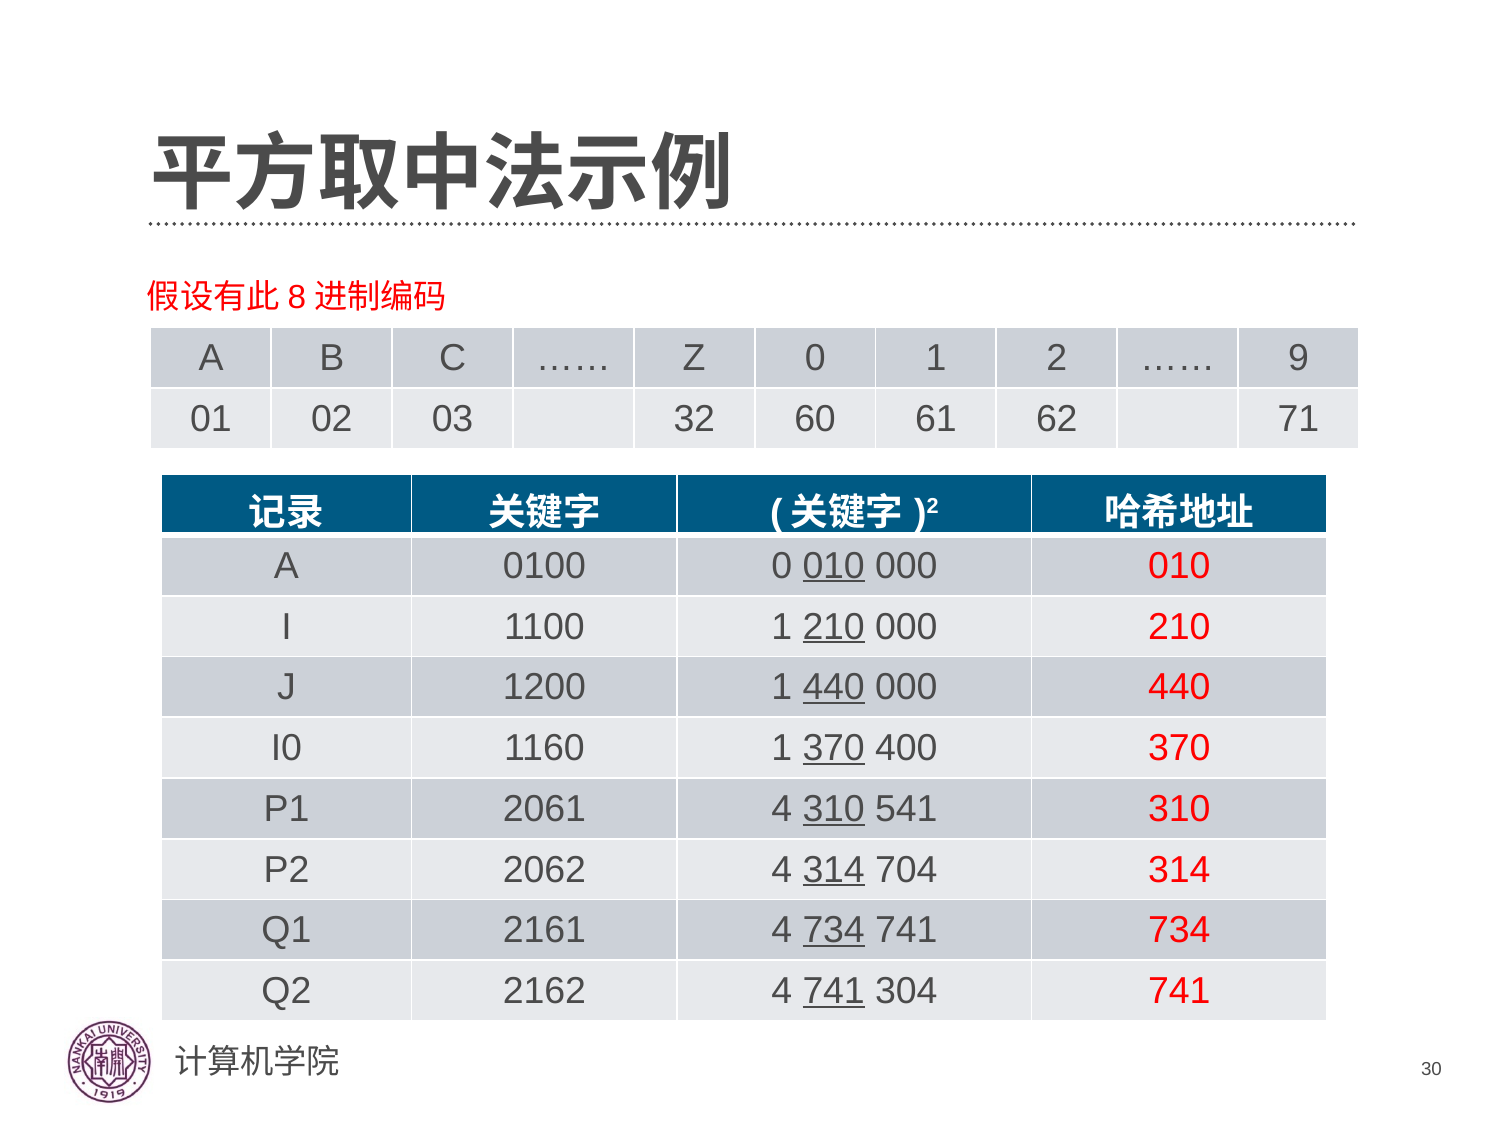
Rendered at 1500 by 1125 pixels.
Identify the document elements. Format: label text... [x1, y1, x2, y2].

table_cell 0100 [412, 538, 676, 595]
table_cell Q2 [162, 961, 411, 1020]
table_cell 010 [1032, 538, 1326, 595]
table_cell 1160 [412, 718, 676, 777]
table_cell 1 210 000 [678, 597, 1031, 656]
table_cell 1 370 400 [678, 718, 1031, 777]
table_cell 734 [1032, 900, 1326, 959]
table_cell 61 [876, 389, 995, 448]
table_header A [151, 328, 270, 387]
table_cell 440 [1032, 657, 1326, 716]
table_header 9 [1239, 328, 1358, 387]
table_header …… [514, 328, 633, 387]
table_header B [272, 328, 391, 387]
table_cell 01 [151, 389, 270, 448]
table_header 1 [876, 328, 995, 387]
table_cell 741 [1032, 961, 1326, 1020]
table_cell A [162, 538, 411, 595]
table_cell 03 [393, 389, 512, 448]
table_cell J [162, 657, 411, 716]
table_cell 310 [1032, 779, 1326, 838]
table_cell 71 [1239, 389, 1358, 448]
table_cell 370 [1032, 718, 1326, 777]
table_cell 1 440 000 [678, 657, 1031, 716]
table_cell [514, 389, 633, 448]
table_cell 2162 [412, 961, 676, 1020]
table_header 关键字 [412, 475, 676, 532]
table_cell 62 [997, 389, 1116, 448]
table_cell P1 [162, 779, 411, 838]
table_header 记录 [162, 475, 411, 532]
slide_number 30 [1308, 1048, 1458, 1093]
table_header …… [1118, 328, 1237, 387]
table_cell 2061 [412, 779, 676, 838]
table_header 哈希地址 [1032, 475, 1326, 532]
table_cell P2 [162, 840, 411, 899]
table_cell 4 741 304 [678, 961, 1031, 1020]
title 平方取中法示例 [150, 83, 1360, 221]
table_cell 0 010 000 [678, 538, 1031, 595]
text_box 假设有此8进制编码 [132, 268, 1192, 323]
table_cell 4 734 741 [678, 900, 1031, 959]
table_cell 210 [1032, 597, 1326, 656]
table_header C [393, 328, 512, 387]
table_cell 60 [756, 389, 875, 448]
table_cell I [162, 597, 411, 656]
table_cell Q1 [162, 900, 411, 959]
table_cell 1200 [412, 657, 676, 716]
picture [64, 1017, 154, 1106]
table_cell 1100 [412, 597, 676, 656]
table_cell 2161 [412, 900, 676, 959]
table_header (关键字)2 [678, 475, 1031, 532]
table_cell I0 [162, 718, 411, 777]
table_header 0 [756, 328, 875, 387]
table_cell 4 310 541 [678, 779, 1031, 838]
table_cell 2062 [412, 840, 676, 899]
table_cell 4 314 704 [678, 840, 1031, 899]
table_cell 02 [272, 389, 391, 448]
table_header 2 [997, 328, 1116, 387]
table_header Z [635, 328, 754, 387]
table_cell 32 [635, 389, 754, 448]
table_cell [1118, 389, 1237, 448]
table_cell 314 [1032, 840, 1326, 899]
